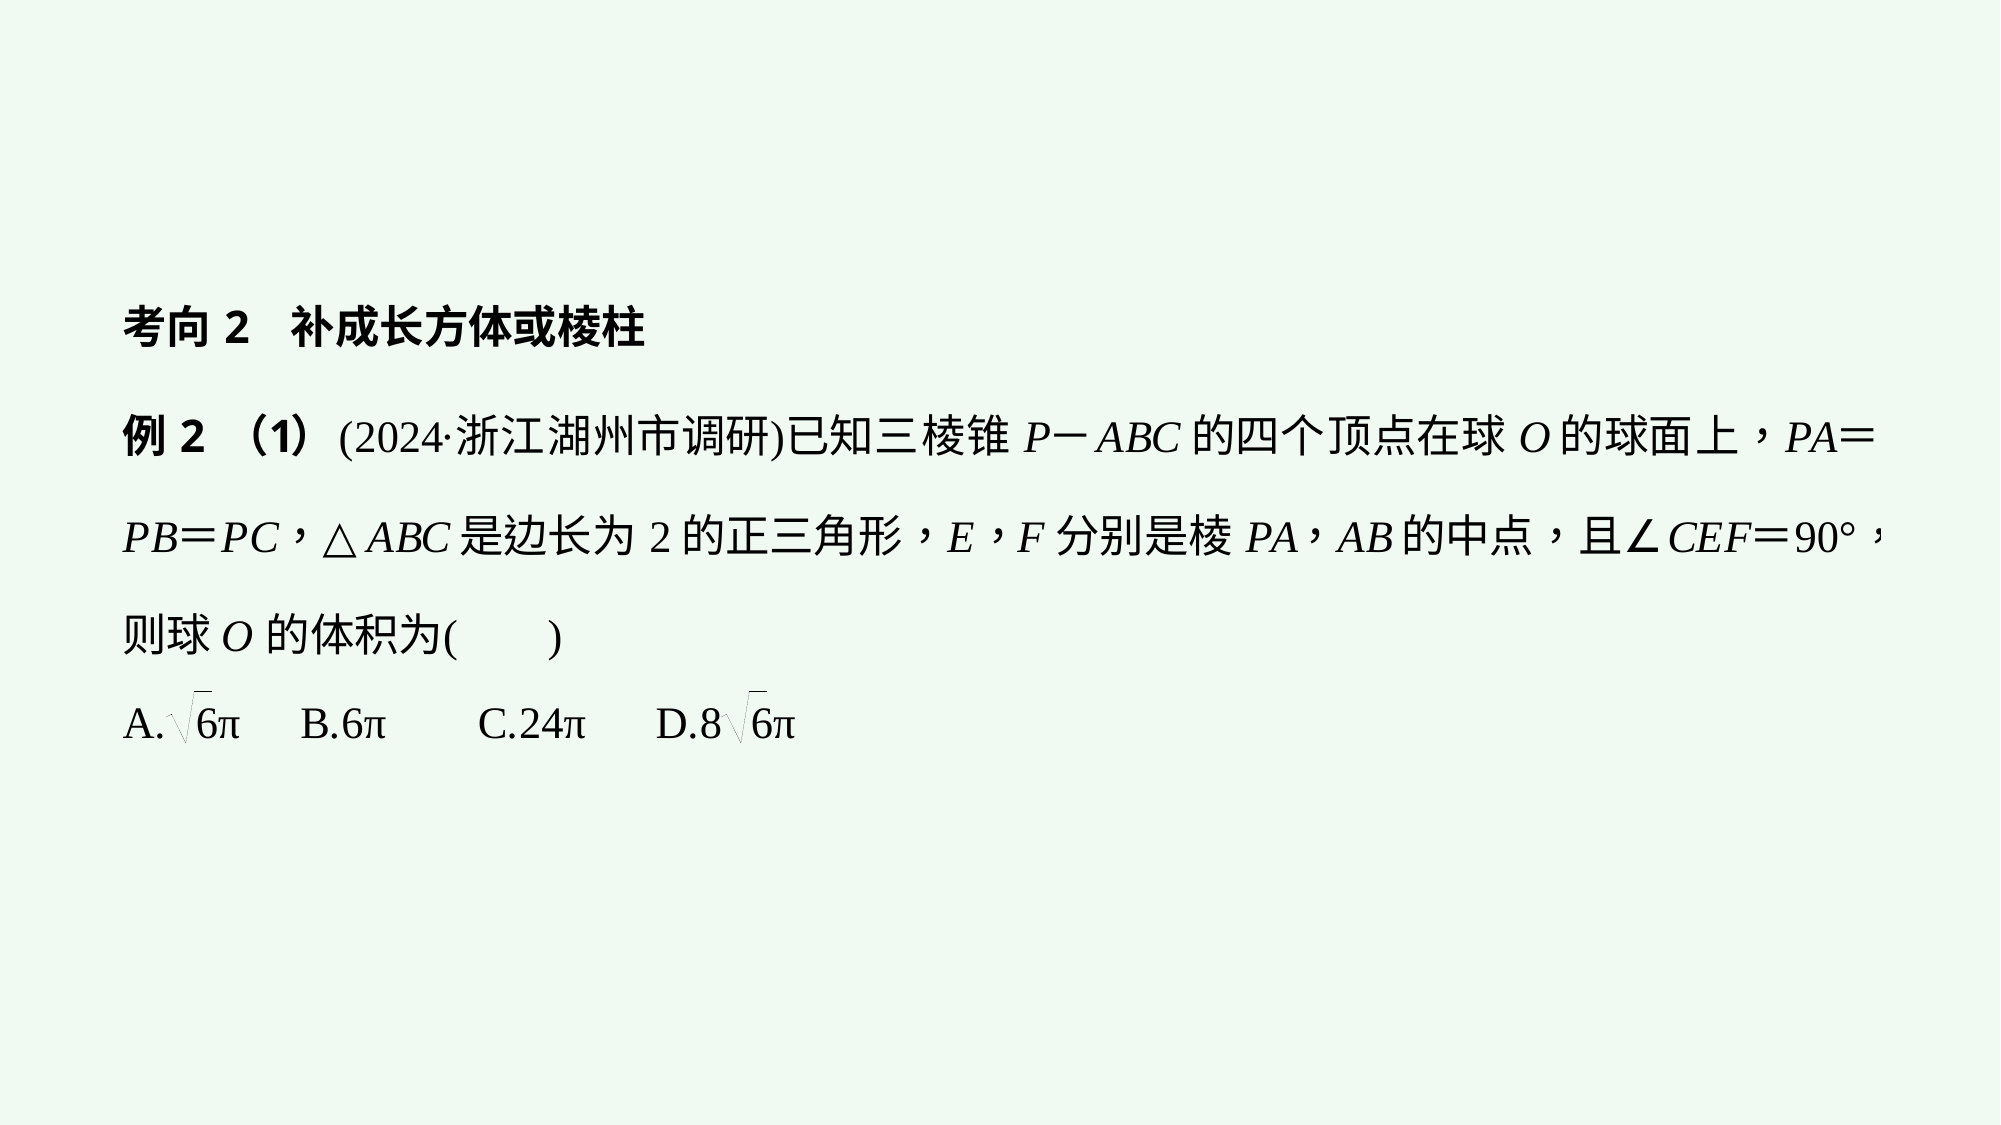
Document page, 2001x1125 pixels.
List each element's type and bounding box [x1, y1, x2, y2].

text_box [122, 298, 1881, 755]
